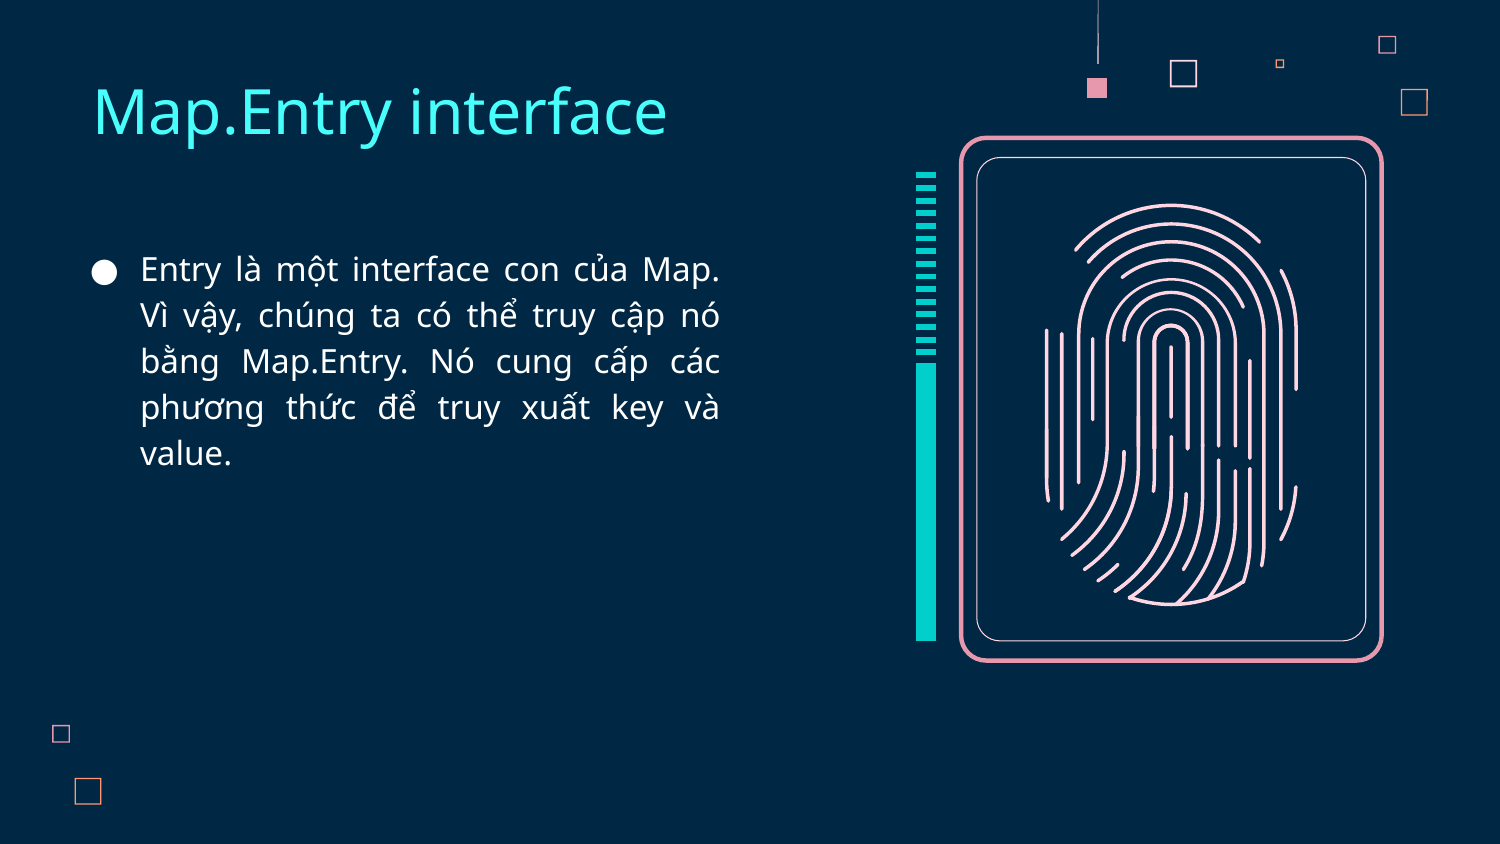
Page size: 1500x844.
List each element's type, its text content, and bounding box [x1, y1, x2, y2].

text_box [1044, 203, 1299, 607]
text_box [915, 135, 1385, 664]
title Map.Entry interface [77, 54, 877, 163]
list Entry là một interface con của Map. Vì vậy, chúng ta có thể truy cập nó bằng Map.Entry. Nó cung cấp các phương thức để truy xuất key và value. [49, 227, 737, 494]
